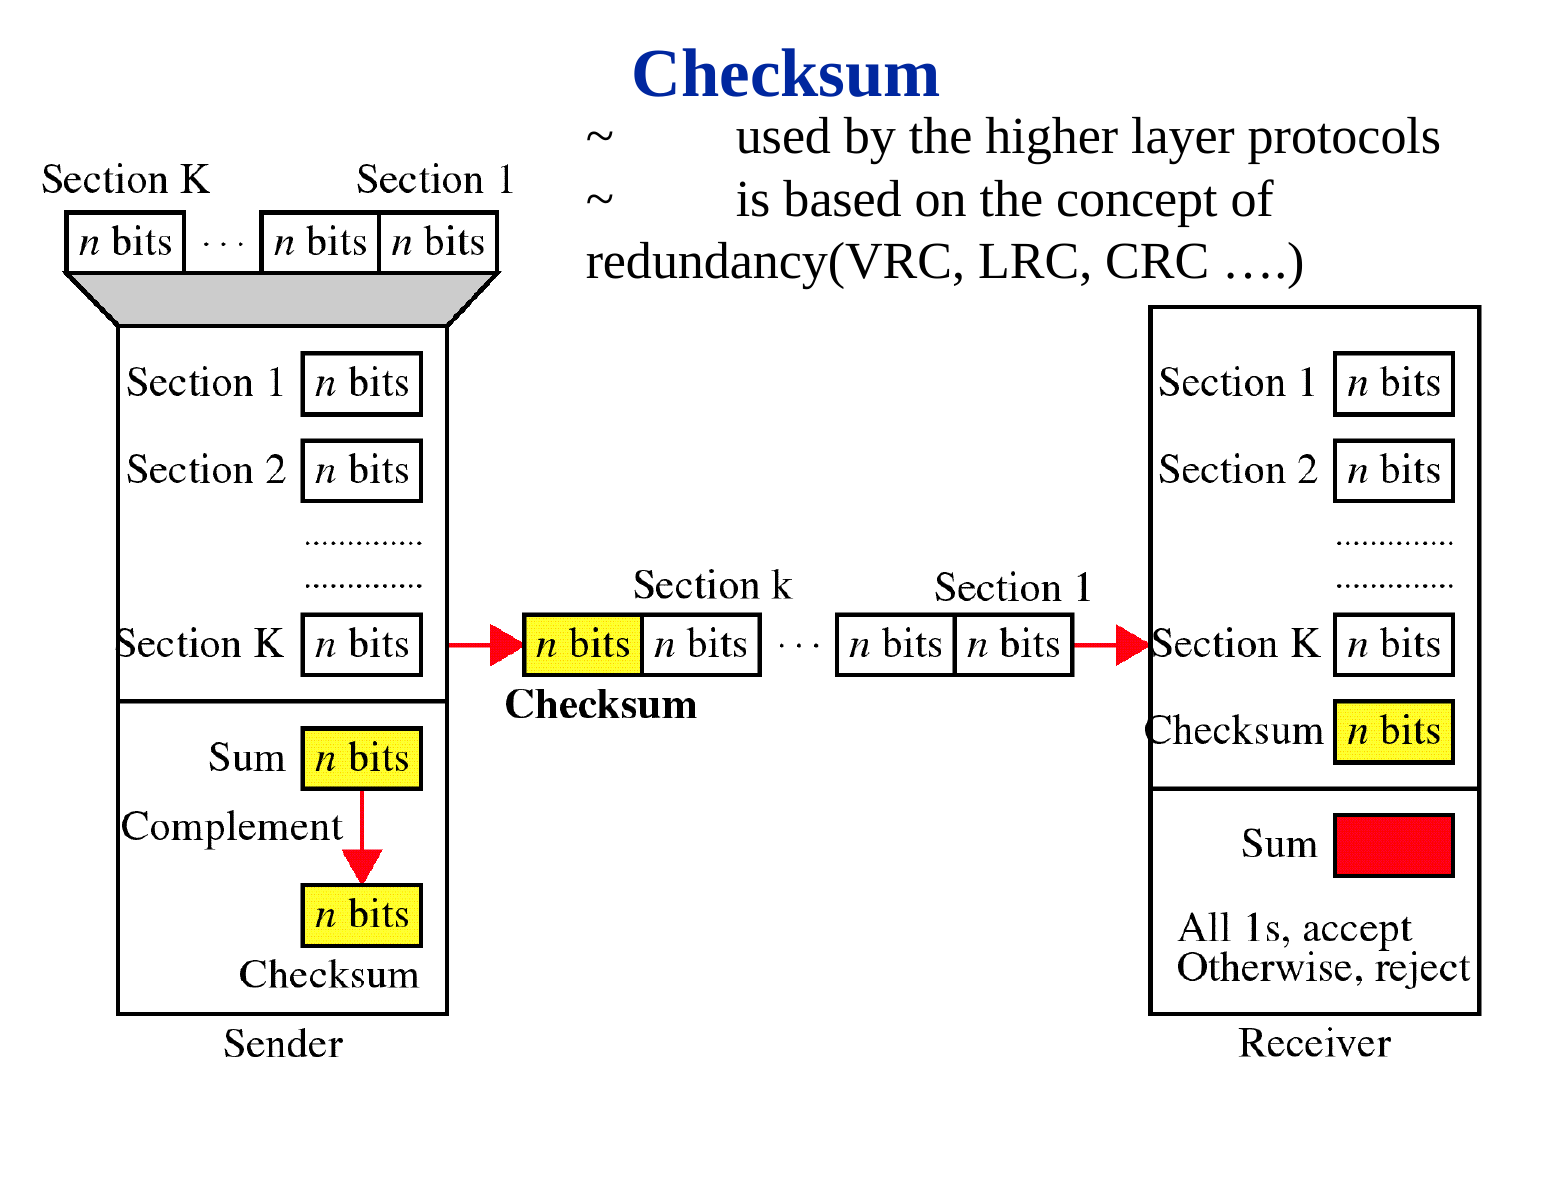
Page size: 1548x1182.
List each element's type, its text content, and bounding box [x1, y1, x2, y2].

picture [39, 153, 1483, 1067]
text_box ~ used by the higher layer protocols ~ is based on the concept of redundancy(VRC, LRC, CRC ….) [571, 94, 1530, 297]
text_box Checksum [616, 20, 957, 94]
